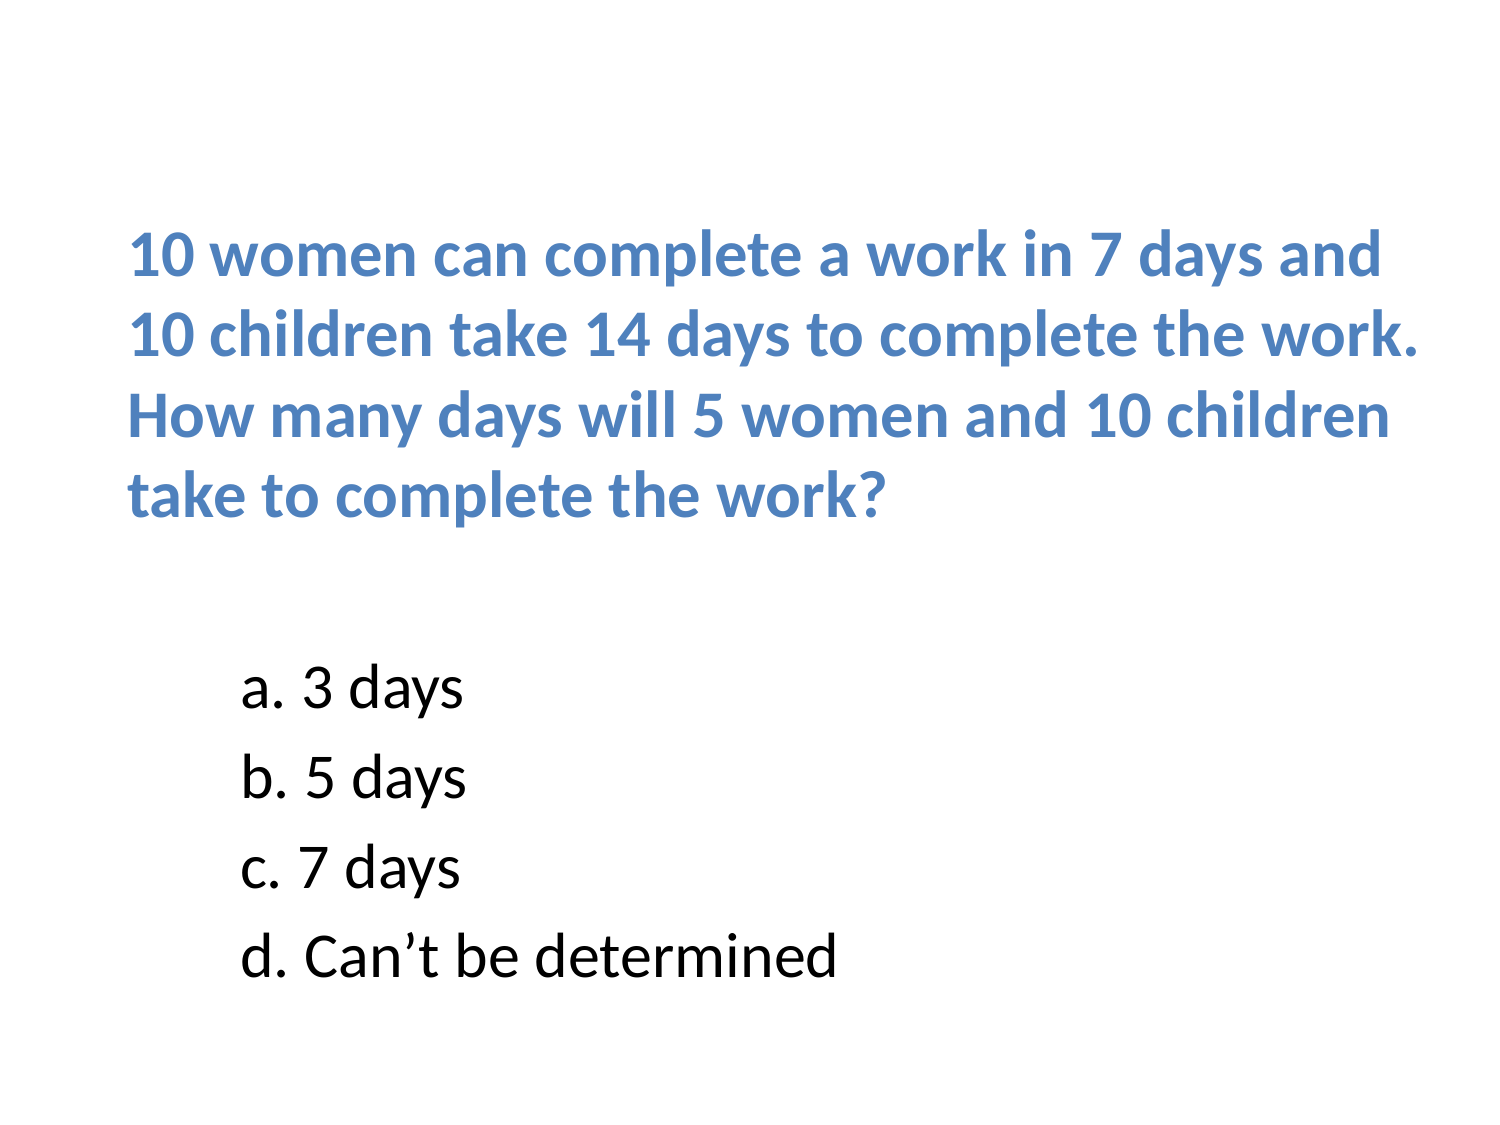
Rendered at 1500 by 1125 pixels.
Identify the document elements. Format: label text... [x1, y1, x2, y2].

title 10 women can complete a work in 7 days and 10 children take 14 days to complete the work. How many days will 5 women and 10 children take to complete the work? [112, 149, 1438, 591]
subtitle a. 3 days b. 5 days c. 7 days d. Can’t be determined [225, 637, 1275, 1000]
